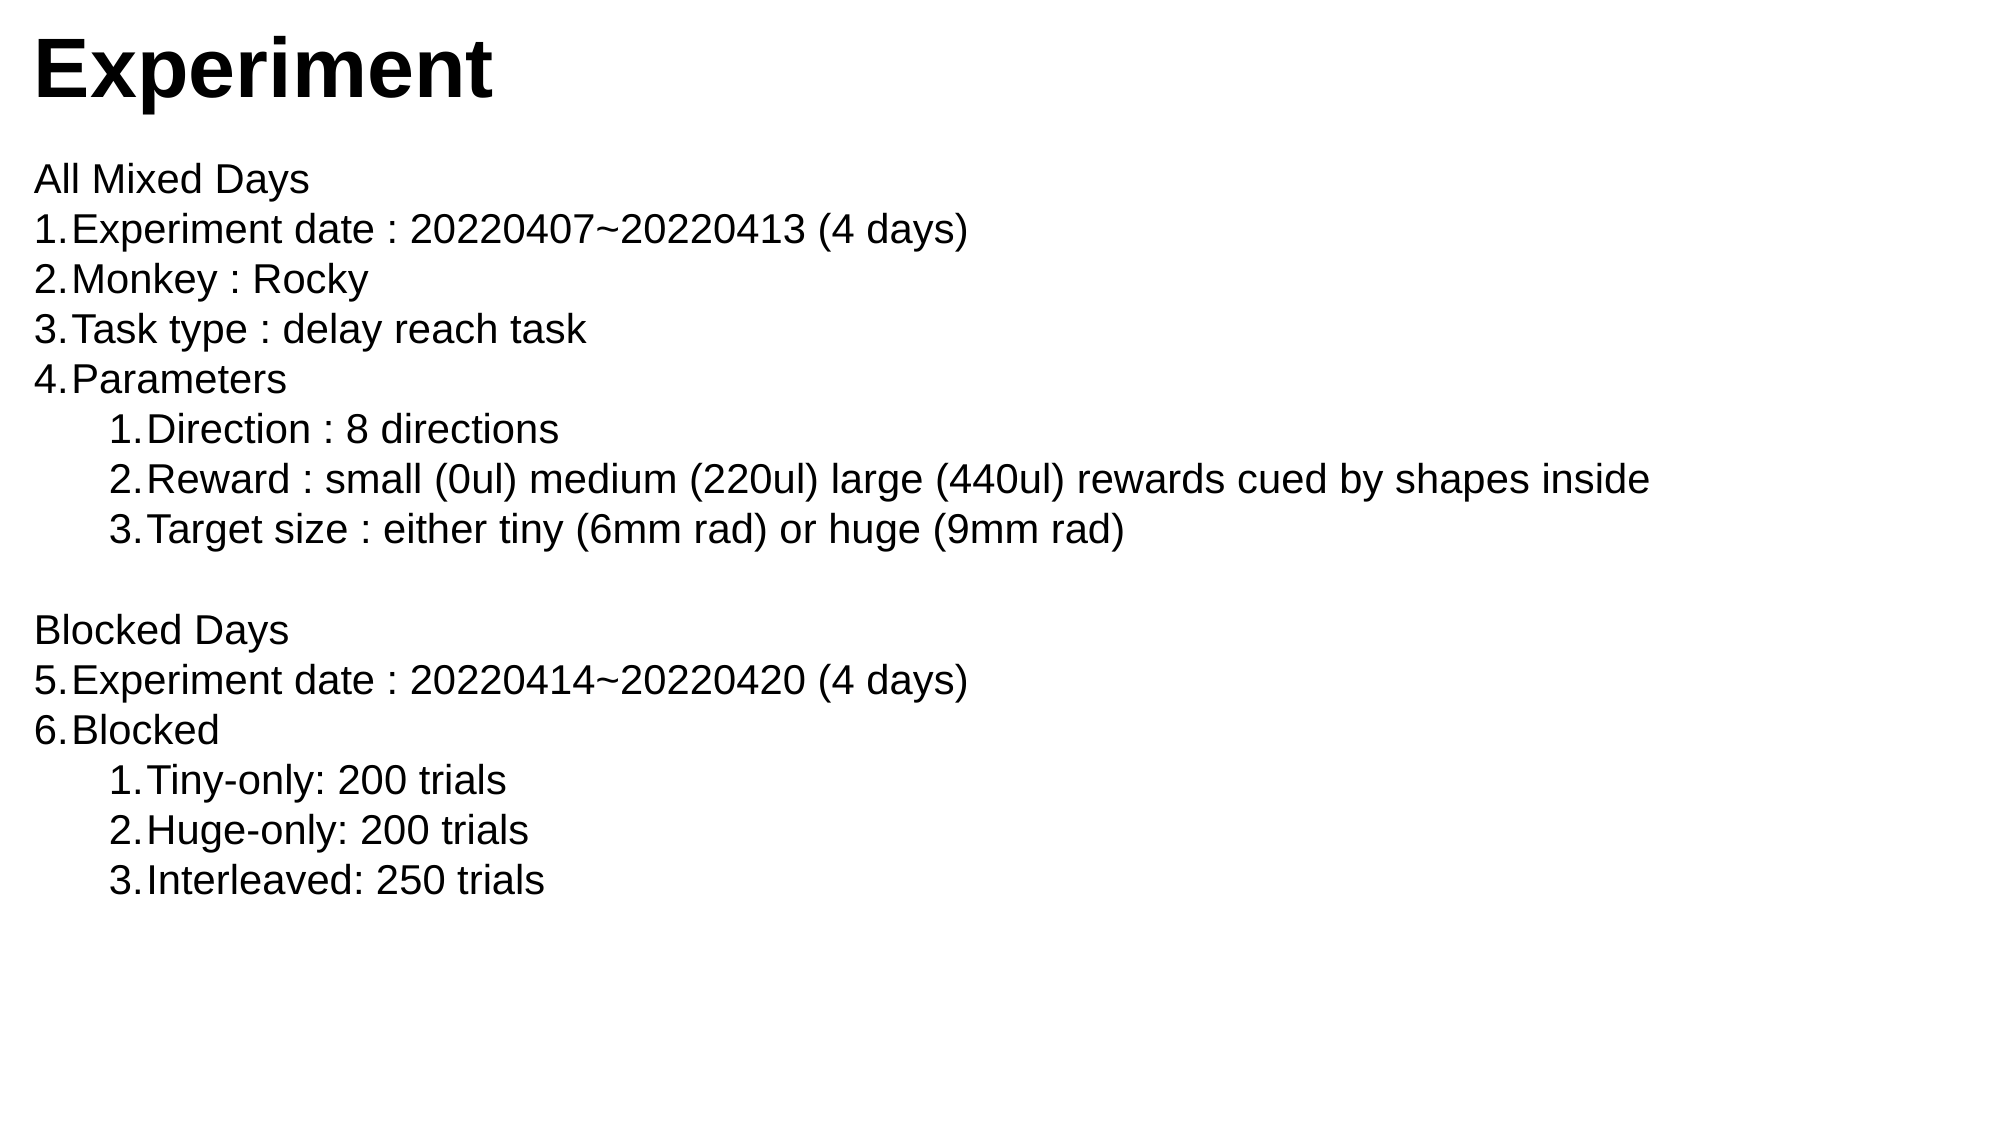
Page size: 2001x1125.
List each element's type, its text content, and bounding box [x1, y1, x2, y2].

list All Mixed Days Experiment date : 20220407~20220413 (4 days) Monkey : Rocky Task type : delay reach task Parameters Direction : 8 directions Reward : small (0ul) medium (220ul) large (440ul) rewards cued by shapes inside Target size : either tiny (6mm rad) or huge (9mm rad) Blocked Days Experiment date : 20220414~20220420 (4 days) Blocked Tiny-only: 200 trials Huge-only: 200 trials Interleaved: 250 trials [18, 144, 1978, 1108]
title Experiment [18, 17, 1978, 124]
